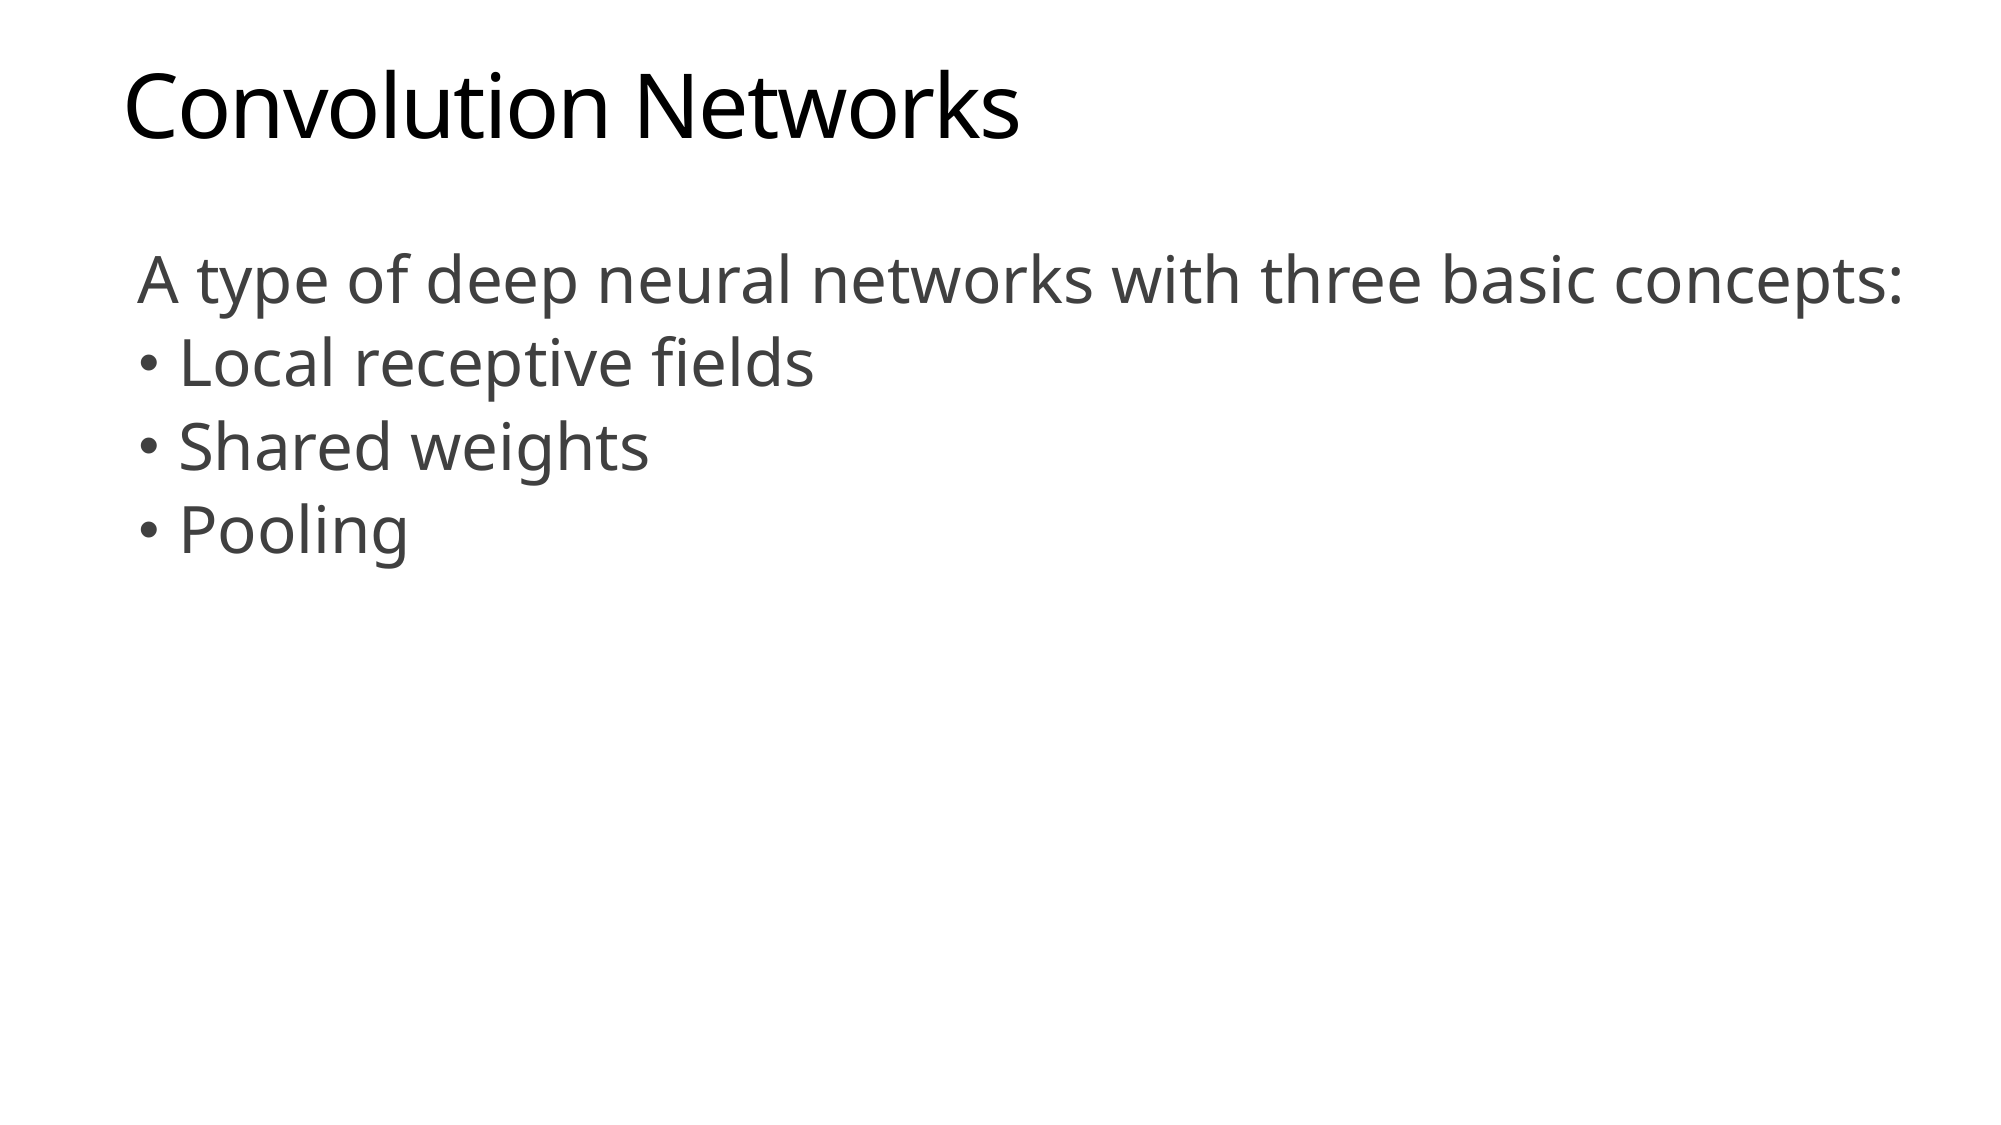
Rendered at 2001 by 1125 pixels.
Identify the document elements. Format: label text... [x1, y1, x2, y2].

text_box A type of deep neural networks with three basic concepts: Local receptive fields Shared weights Pooling [67, 239, 1974, 1063]
text_box [61, 25, 1974, 173]
text_box Convolution Networks [108, 53, 2000, 202]
